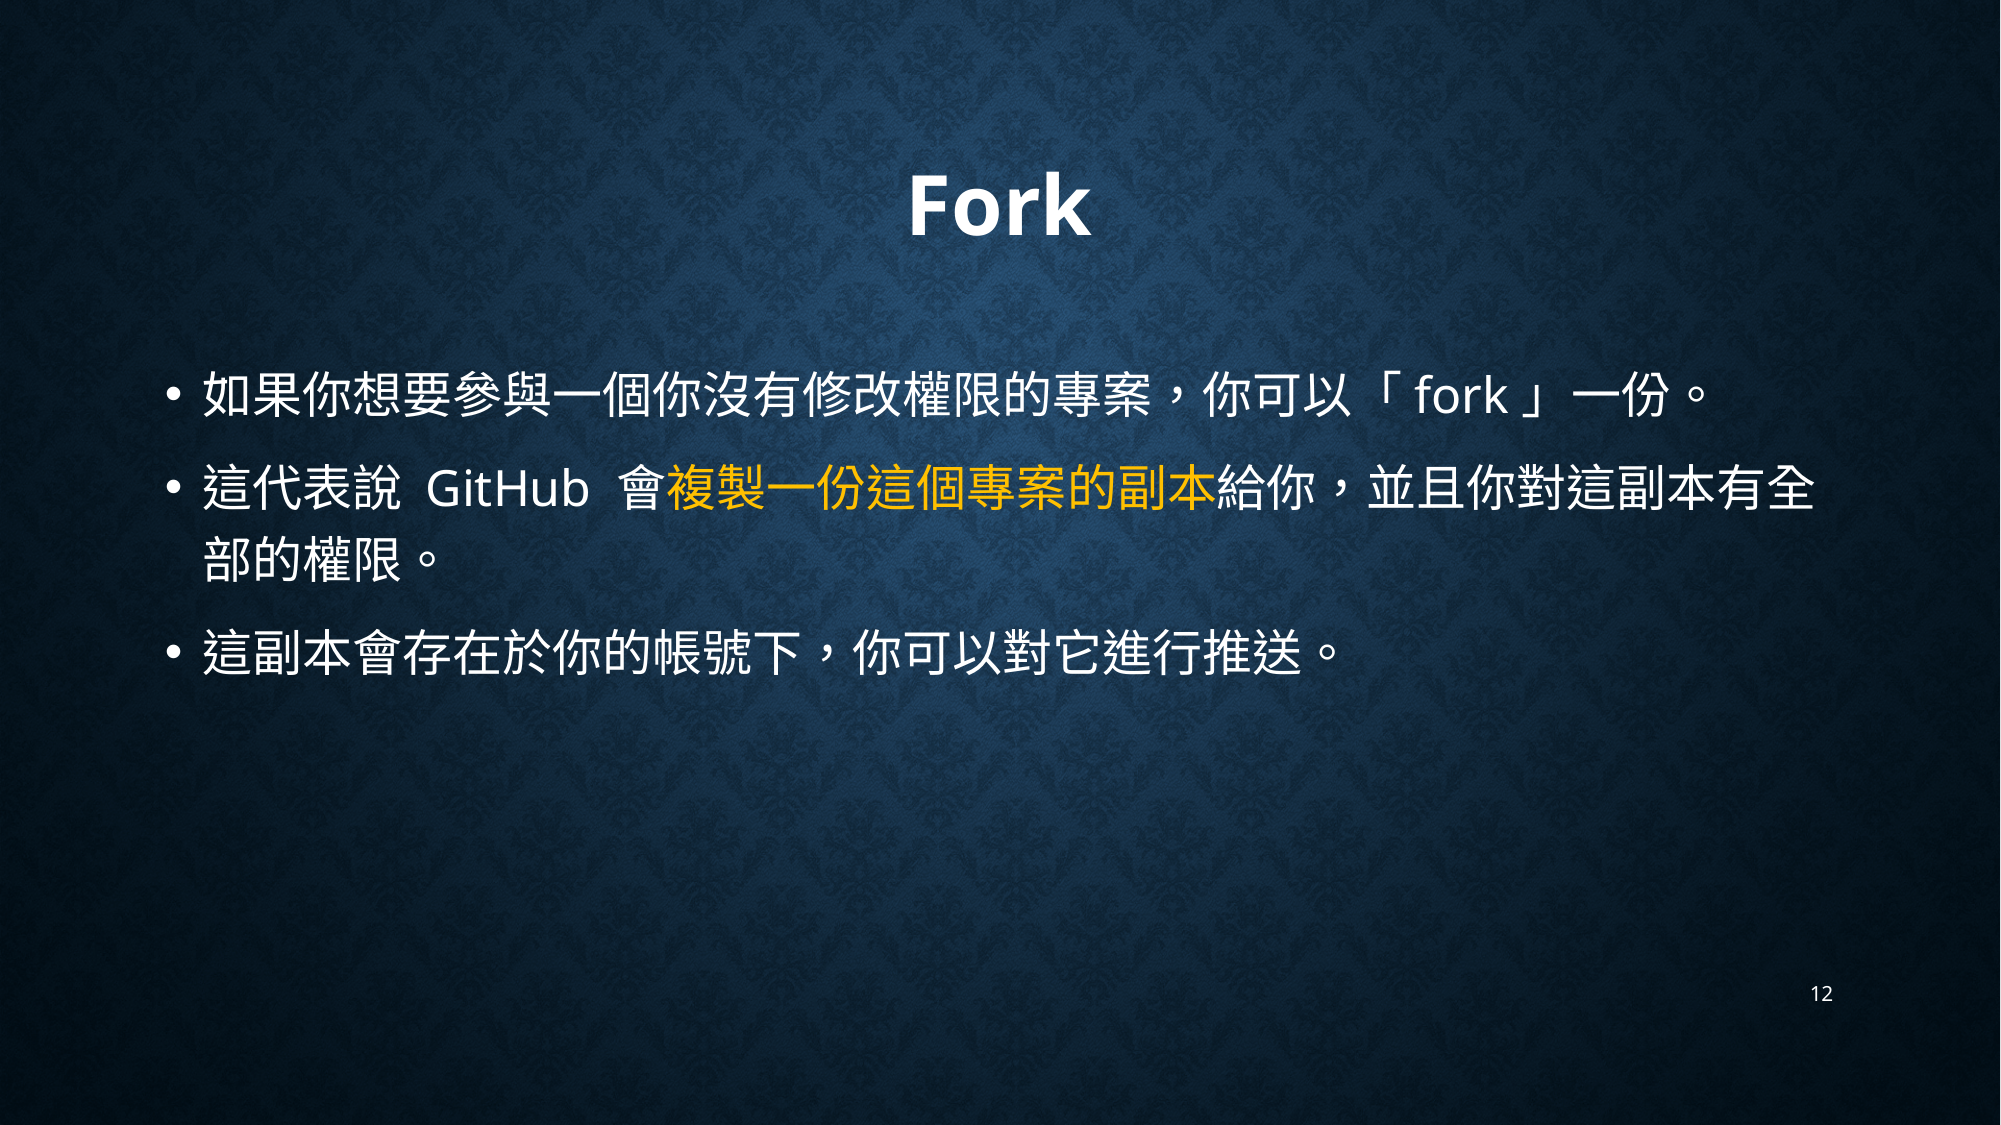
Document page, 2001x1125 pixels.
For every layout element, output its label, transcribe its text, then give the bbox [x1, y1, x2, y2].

title Fork [149, 99, 1849, 318]
list 如果你想要參與一個你沒有修改權限的專案，你可以「fork」一份。 這代表說 GitHub 會複製一份這個專案的副本給你，並且你對這副本有全部的權限。 這副本會存在於你的帳號下，你可以對它進行推送。 [149, 343, 1849, 950]
slide_number 12 [1724, 965, 1849, 1025]
